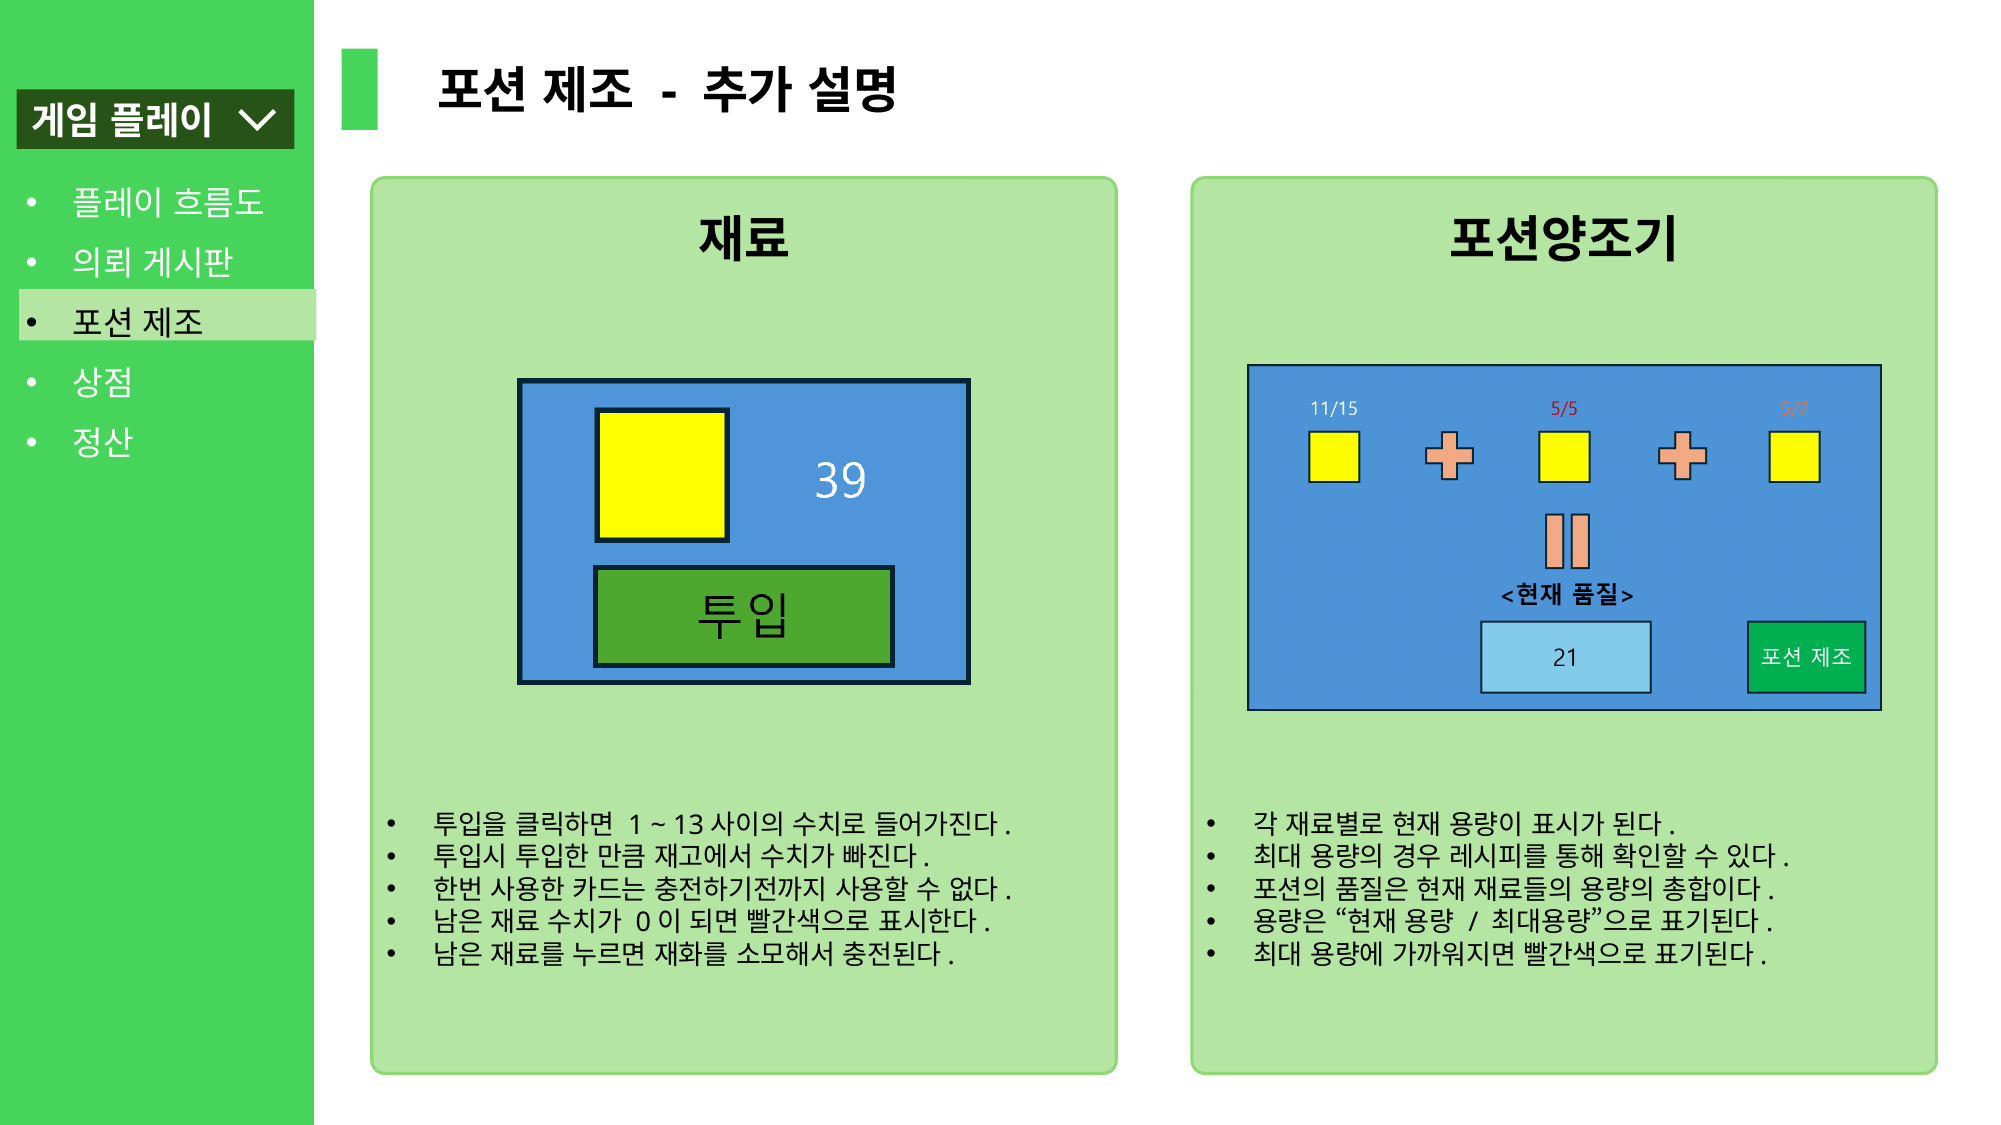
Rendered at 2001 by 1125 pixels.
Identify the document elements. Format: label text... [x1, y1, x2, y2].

text_box 플레이 흐름도 의뢰 게시판 포션 제조 상점 정산 [11, 154, 314, 470]
text_box [315, 0, 1999, 1125]
text_box 각 재료별로 현재 용량이 표시가 된다. 최대 용량의 경우 레시피를 통해 확인할 수 있다. 포션의 품질은 현재 재료들의 용량의 총합이다. 용량은 “현재 용량 / 최대용량”으로 표기된다. 최대 용량에 가까워지면 빨간색으로 표기된다. [1191, 799, 1937, 977]
text_box [370, 176, 1118, 1076]
text_box [340, 47, 379, 131]
picture [523, 384, 965, 679]
text_box 포션양조기 [1434, 200, 1695, 275]
text_box [0, 0, 315, 1125]
picture [1250, 367, 1879, 708]
text_box 포션 제조 - 추가 설명 [422, 51, 916, 127]
text_box [236, 106, 279, 134]
text_box [1190, 176, 1938, 1076]
text_box 게임 플레이 [16, 89, 295, 149]
text_box 재료 [683, 200, 805, 275]
text_box [314, 288, 318, 342]
text_box 투입을 클릭하면 1 ~ 13사이의 수치로 들어가진다. 투입시 투입한 만큼 재고에서 수치가 빠진다. 한번 사용한 카드는 충전하기전까지 사용할 수 없다. 남은 재료 수치가 0이 되면 빨간색으로 표시한다. 남은 재료를 누르면 재화를 소모해서 충전된다. [371, 799, 1117, 977]
